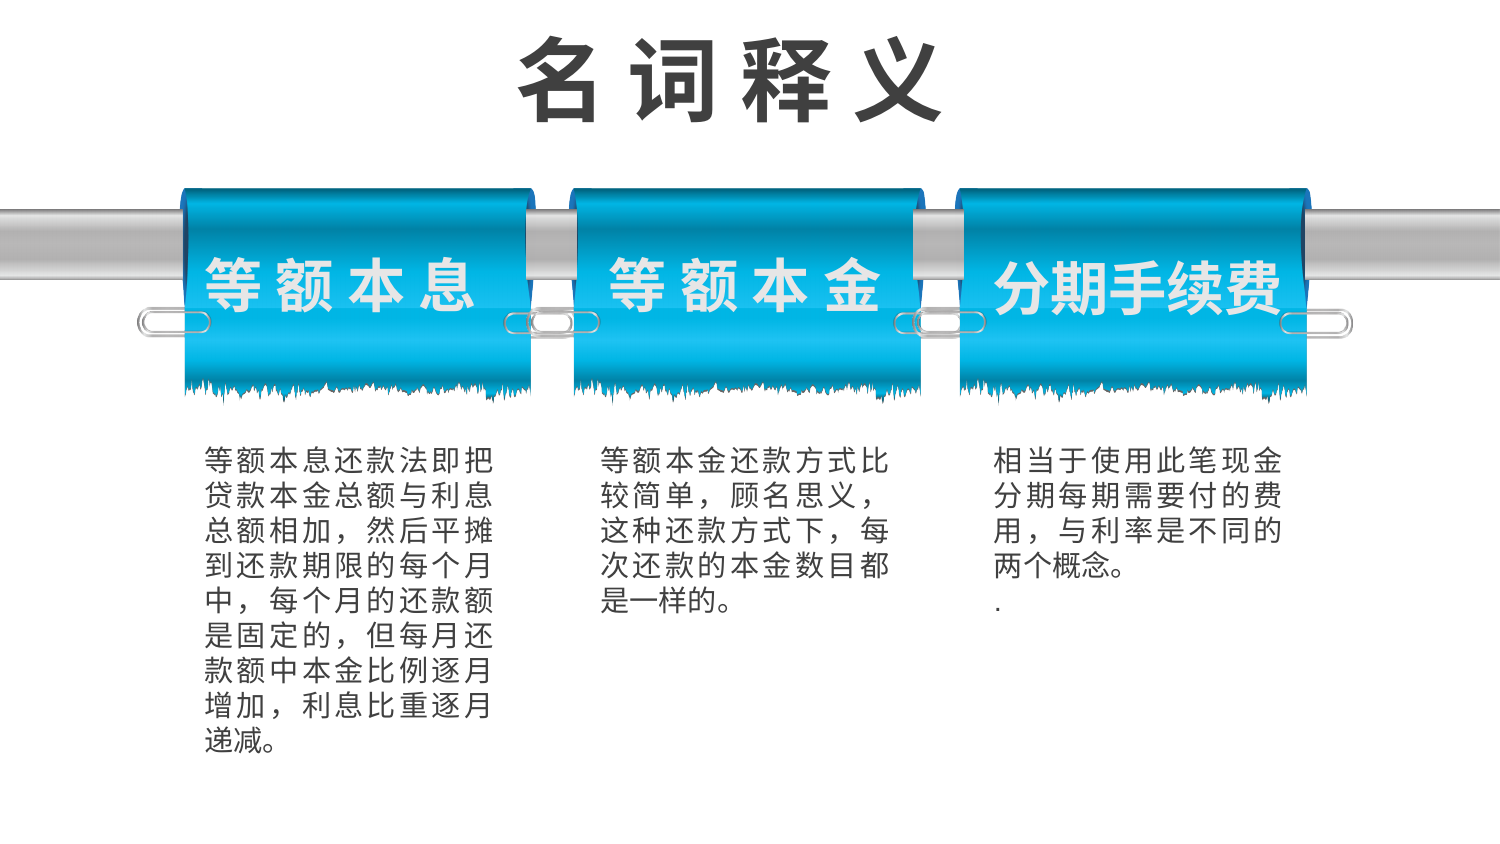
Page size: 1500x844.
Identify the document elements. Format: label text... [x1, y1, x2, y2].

text_box 相当于使用此笔现金分期每期需要付的费用，与利率是不同的两个概念。 . [979, 435, 1299, 625]
picture [0, 188, 1500, 406]
text_box 等额本息还款法即把贷款本金总额与利息总额相加，然后平摊到还款期限的每个月中，每个月的还款额是固定的，但每月还款额中本金比例逐月增加，利息比重逐月递减。 [189, 435, 509, 765]
text_box 等额本金还款方式比较简单，顾名思义，这种还款方式下，每次还款的本金数目都是一样的。 [585, 435, 905, 660]
text_box 名 词 释 义 [289, 15, 1171, 141]
